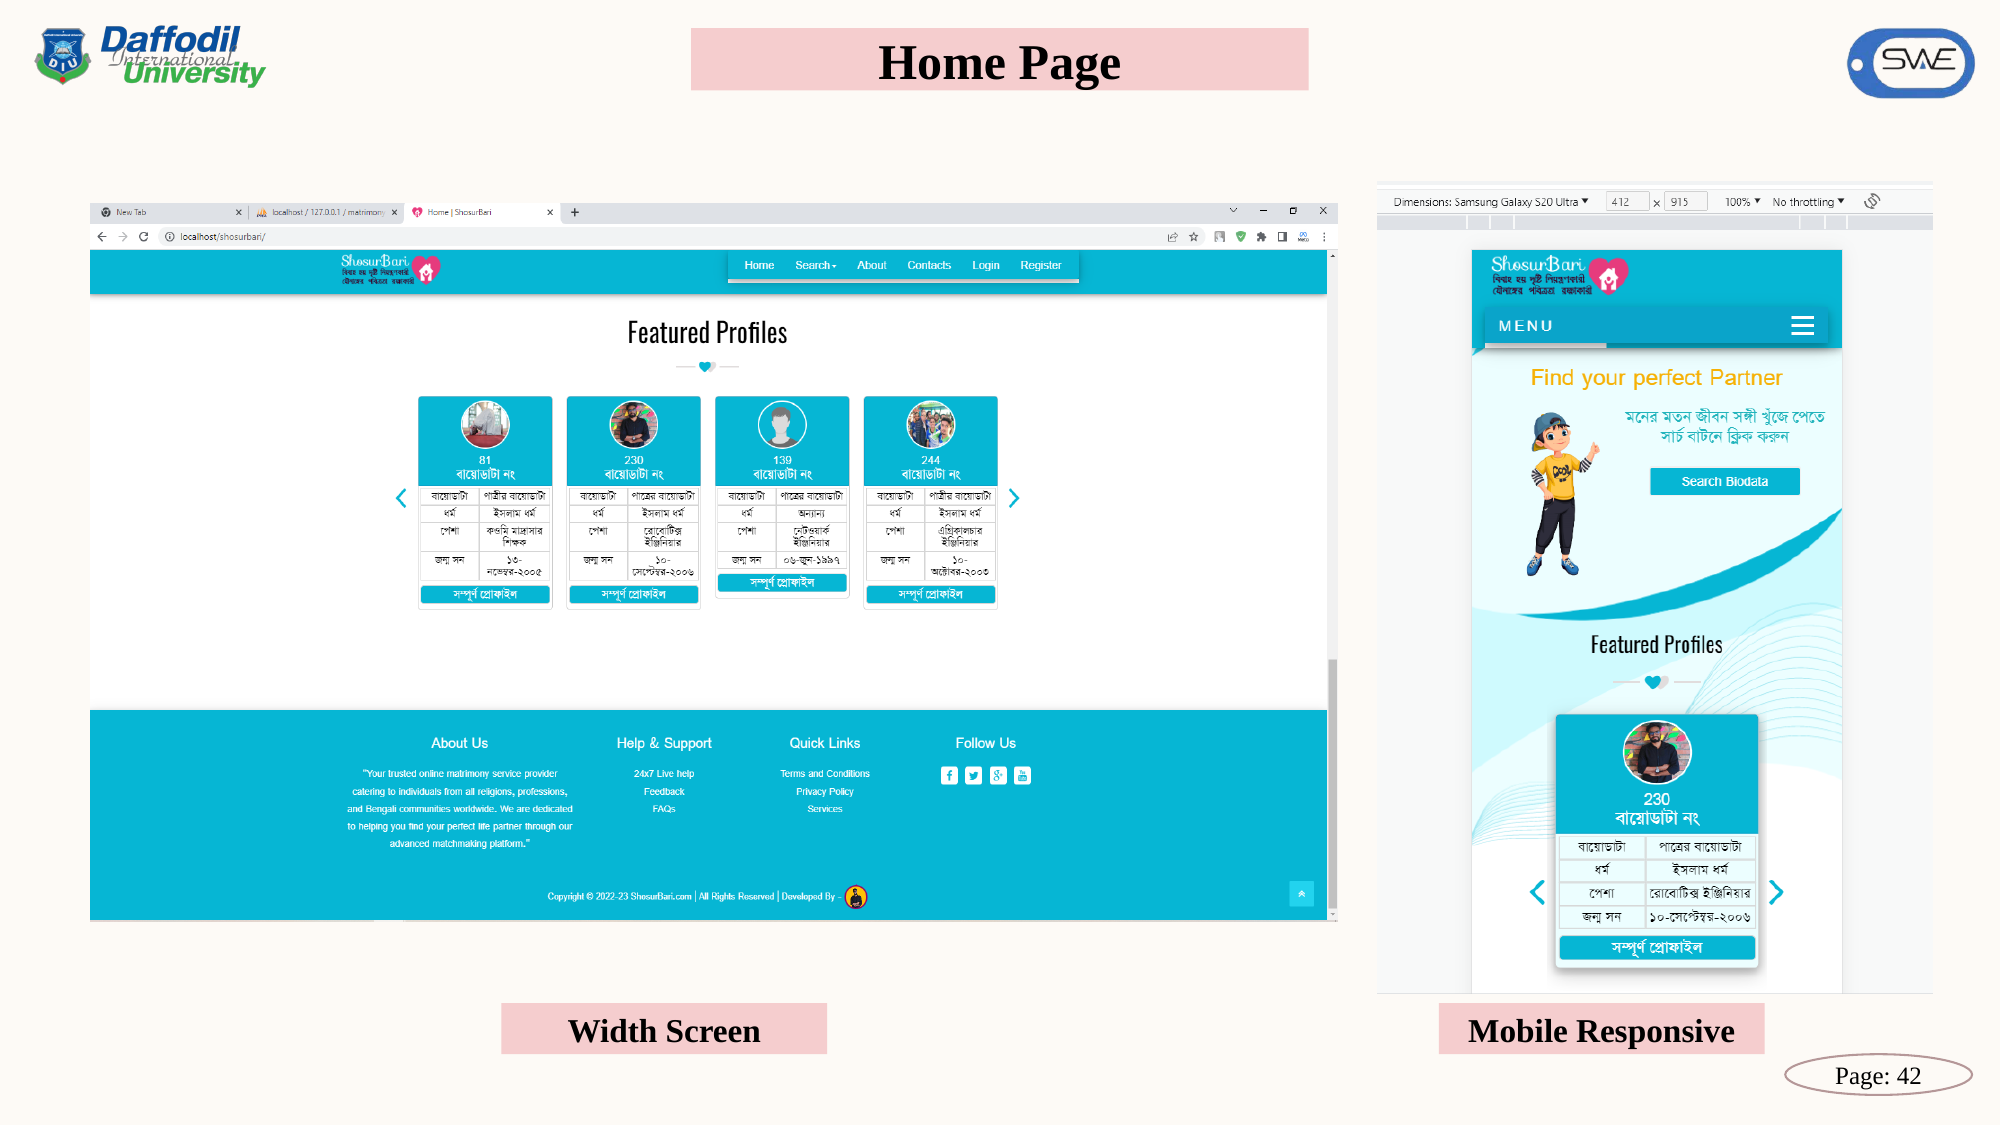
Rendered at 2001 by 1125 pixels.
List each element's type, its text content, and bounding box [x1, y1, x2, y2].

picture [34, 25, 267, 88]
text_box Page: 42 [1784, 1053, 1974, 1096]
text_box Mobile Responsive [1438, 1002, 1766, 1055]
picture [1839, 5, 1978, 114]
text_box Home Page [690, 27, 1310, 92]
text_box Width Screen [500, 1002, 828, 1055]
picture [1377, 181, 1933, 994]
picture [90, 203, 1338, 922]
